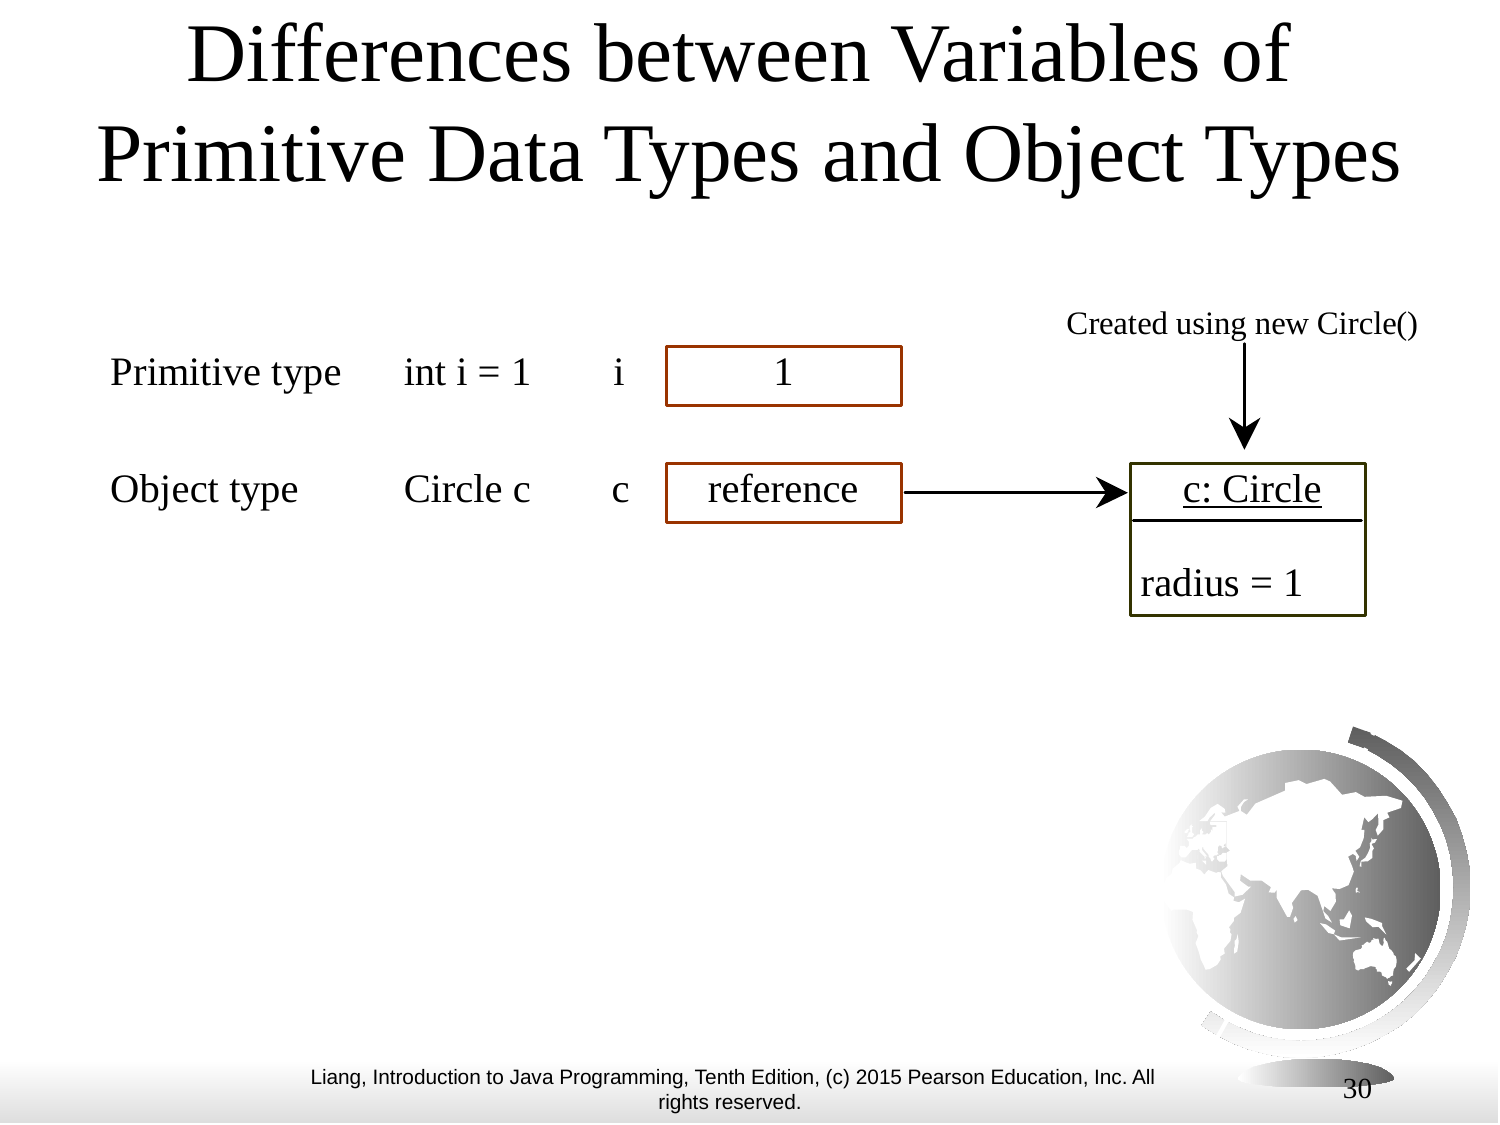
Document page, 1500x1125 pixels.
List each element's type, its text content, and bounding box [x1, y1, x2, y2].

slide_number 30 [1074, 1049, 1388, 1125]
title Differences between Variables of Primitive Data Types and Object Types [0, 62, 1500, 235]
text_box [49, 287, 1463, 636]
